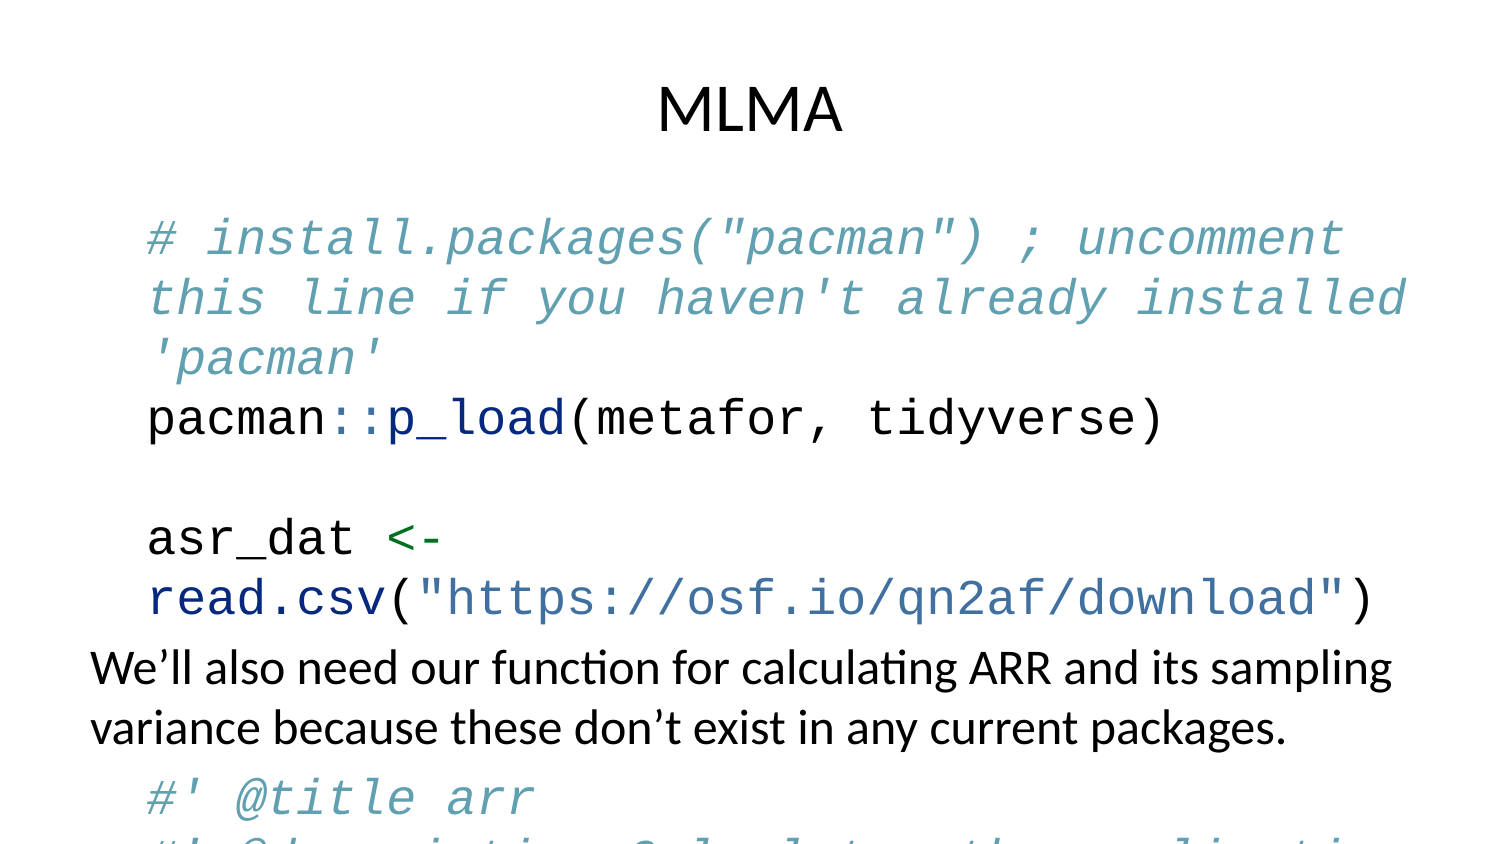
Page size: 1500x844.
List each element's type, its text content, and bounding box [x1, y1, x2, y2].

list # install.packages("pacman") ; uncomment this line if you haven't already installed 'pacman' pacman::p_load(metafor, tidyverse) asr_dat <- read.csv("https://osf.io/qn2af/download") We’ll also need our function for calculating ARR and its sampling variance because these don’t exist in any current packages. #' @title arr #' @description Calculates the acclimation response ratio (ARR). #' @param t2_l Lowest of the two treatment temperatures #' @param t1_h Highest of the two treatment temperatures #' @param x1_h Mean trait value at high temperature #' @param x2_l Mean trait value at low temperature #' @param sd1_h Standard deviation of mean trait value at high temperature #' @param sd2_l Standard deviation of mean trait value at low temperature #' @param n1_h Sample size at high temperature #' @param n2_l Sample size at low temperature arr <- function(x1_h, x2_l, sd1_h, sd2_l, n1_h, n2_l, t1_h, t2_l){ ARR <- (x1_h - x2_l)/(t1_h - t2_l) V_ARR <- ((1/(t1_h - t2_l))^2*(sd2_l^2/n2_l + sd1_h^2/n1_h)) return(data.frame(ARR, V_ARR)) } [75, 196, 1425, 754]
title MLMA [75, 33, 1425, 175]
